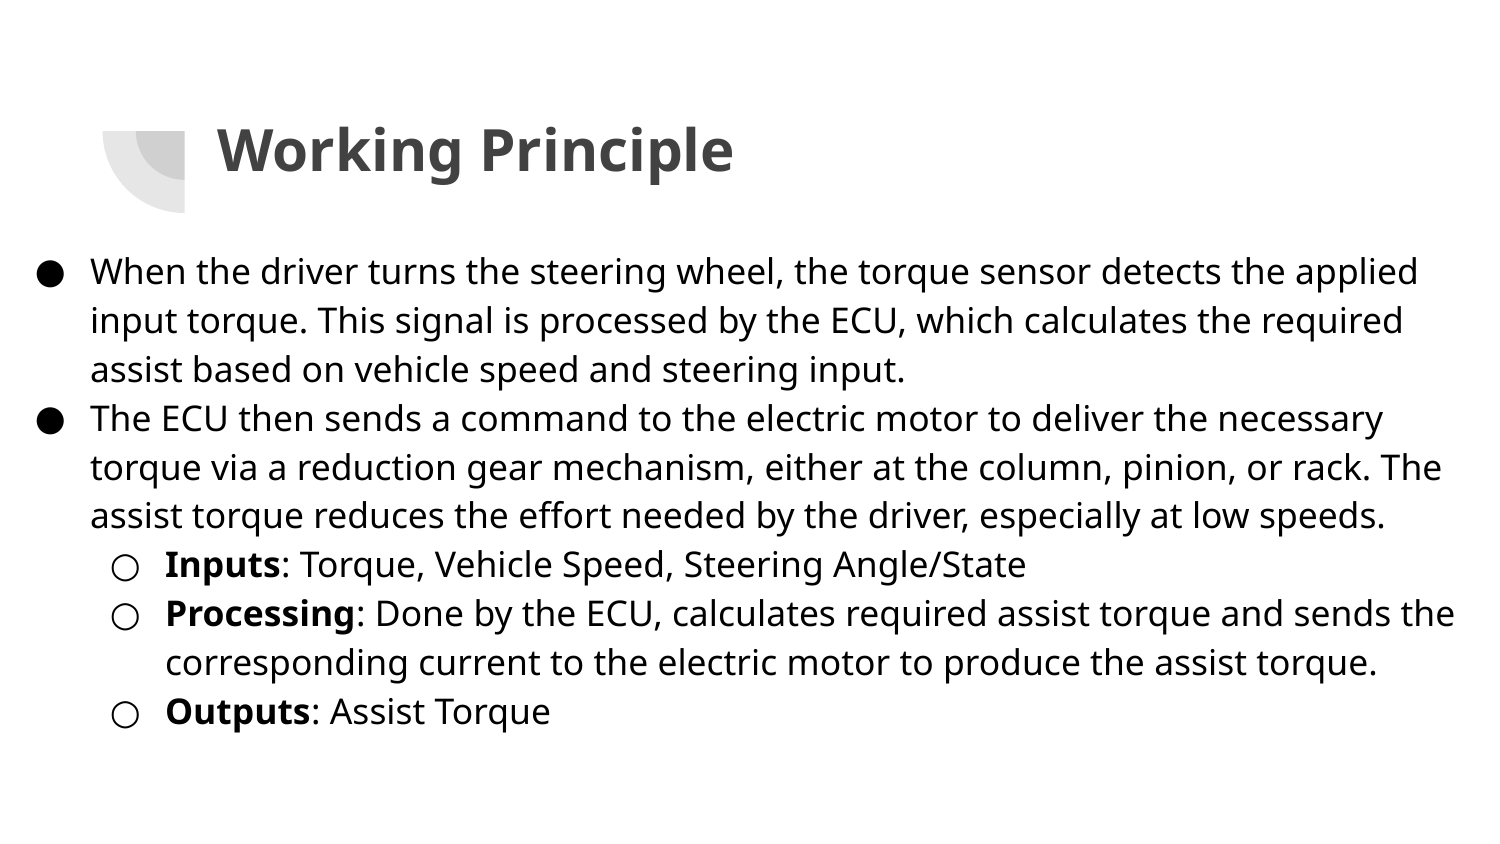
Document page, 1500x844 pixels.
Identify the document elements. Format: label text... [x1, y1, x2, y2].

list When the driver turns the steering wheel, the torque sensor detects the applied input torque. This signal is processed by the ECU, which calculates the required assist based on vehicle speed and steering input. The ECU then sends a command to the electric motor to deliver the necessary torque via a reduction gear mechanism, either at the column, pinion, or rack. The assist torque reduces the effort needed by the driver, especially at low speeds. Inputs: Torque, Vehicle Speed, Steering Angle/State Processing: Done by the ECU, calculates required assist torque and sends the corresponding current to the electric motor to produce the assist torque. Outputs: Assist Torque [0, 227, 1500, 828]
title Working Principle [202, 98, 1500, 213]
